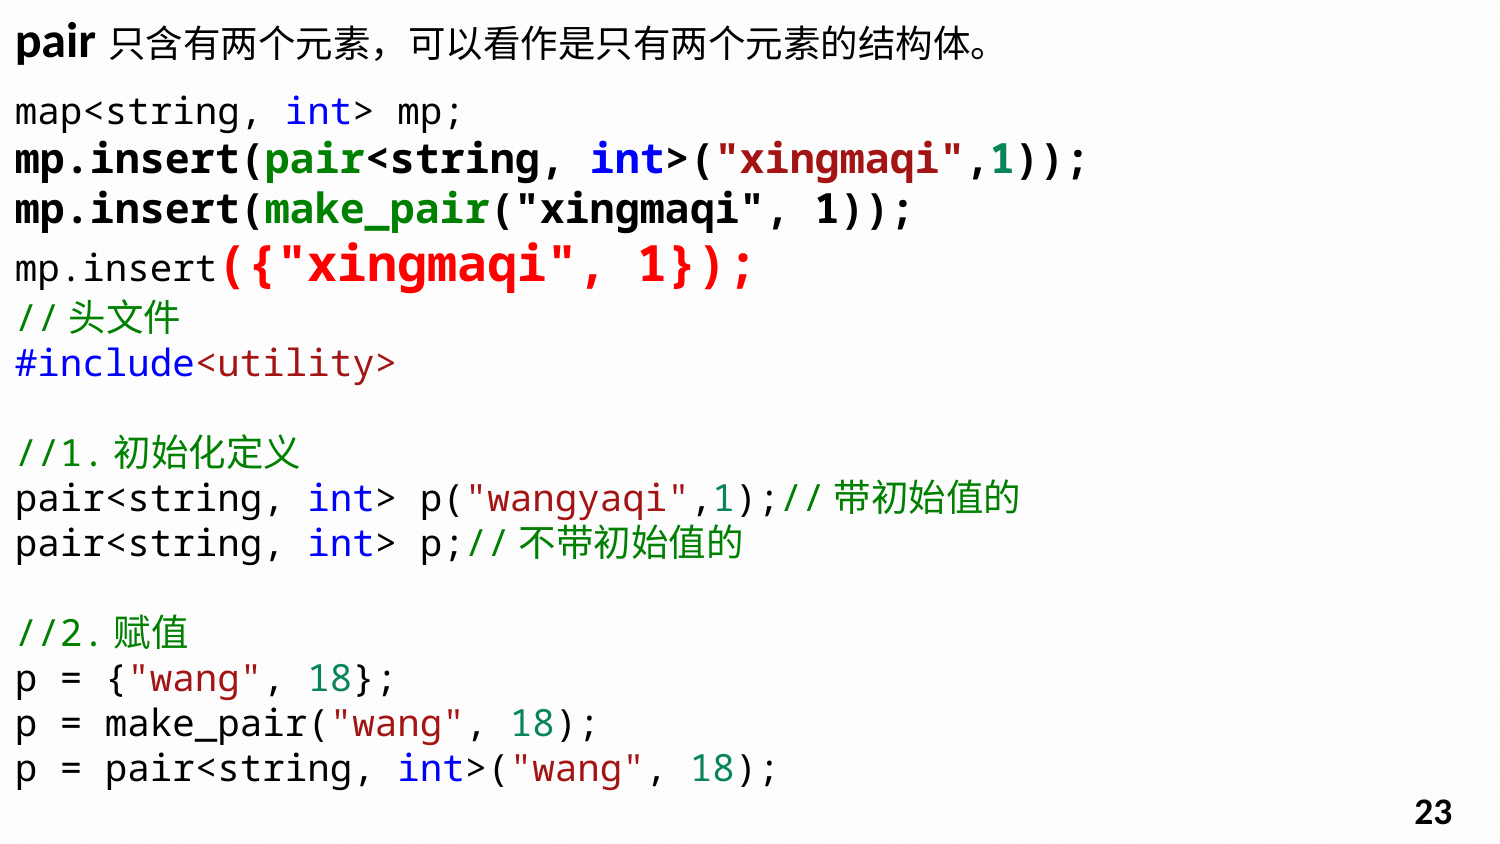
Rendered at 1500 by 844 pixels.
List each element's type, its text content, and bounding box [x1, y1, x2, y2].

text_box pair只含有两个元素，可以看作是只有两个元素的结构体。 [0, 0, 1365, 75]
slide_number 22 [1399, 797, 1483, 825]
text_box //头文件 #include<utility> //1.初始化定义 pair<string, int> p("wangyaqi",1);//带初始值的 pair<string, int> p;//不带初始值的 //2.赋值 p = {"wang", 18}; p = make_pair("wang", 18); p = pair<string, int>("wang", 18); [0, 287, 1500, 797]
text_box map<string, int> mp; mp.insert(pair<string, int>("xingmaqi",1)); mp.insert(make_pair("xingmaqi", 1)); mp.insert({"xingmaqi", 1}); [0, 79, 1188, 287]
